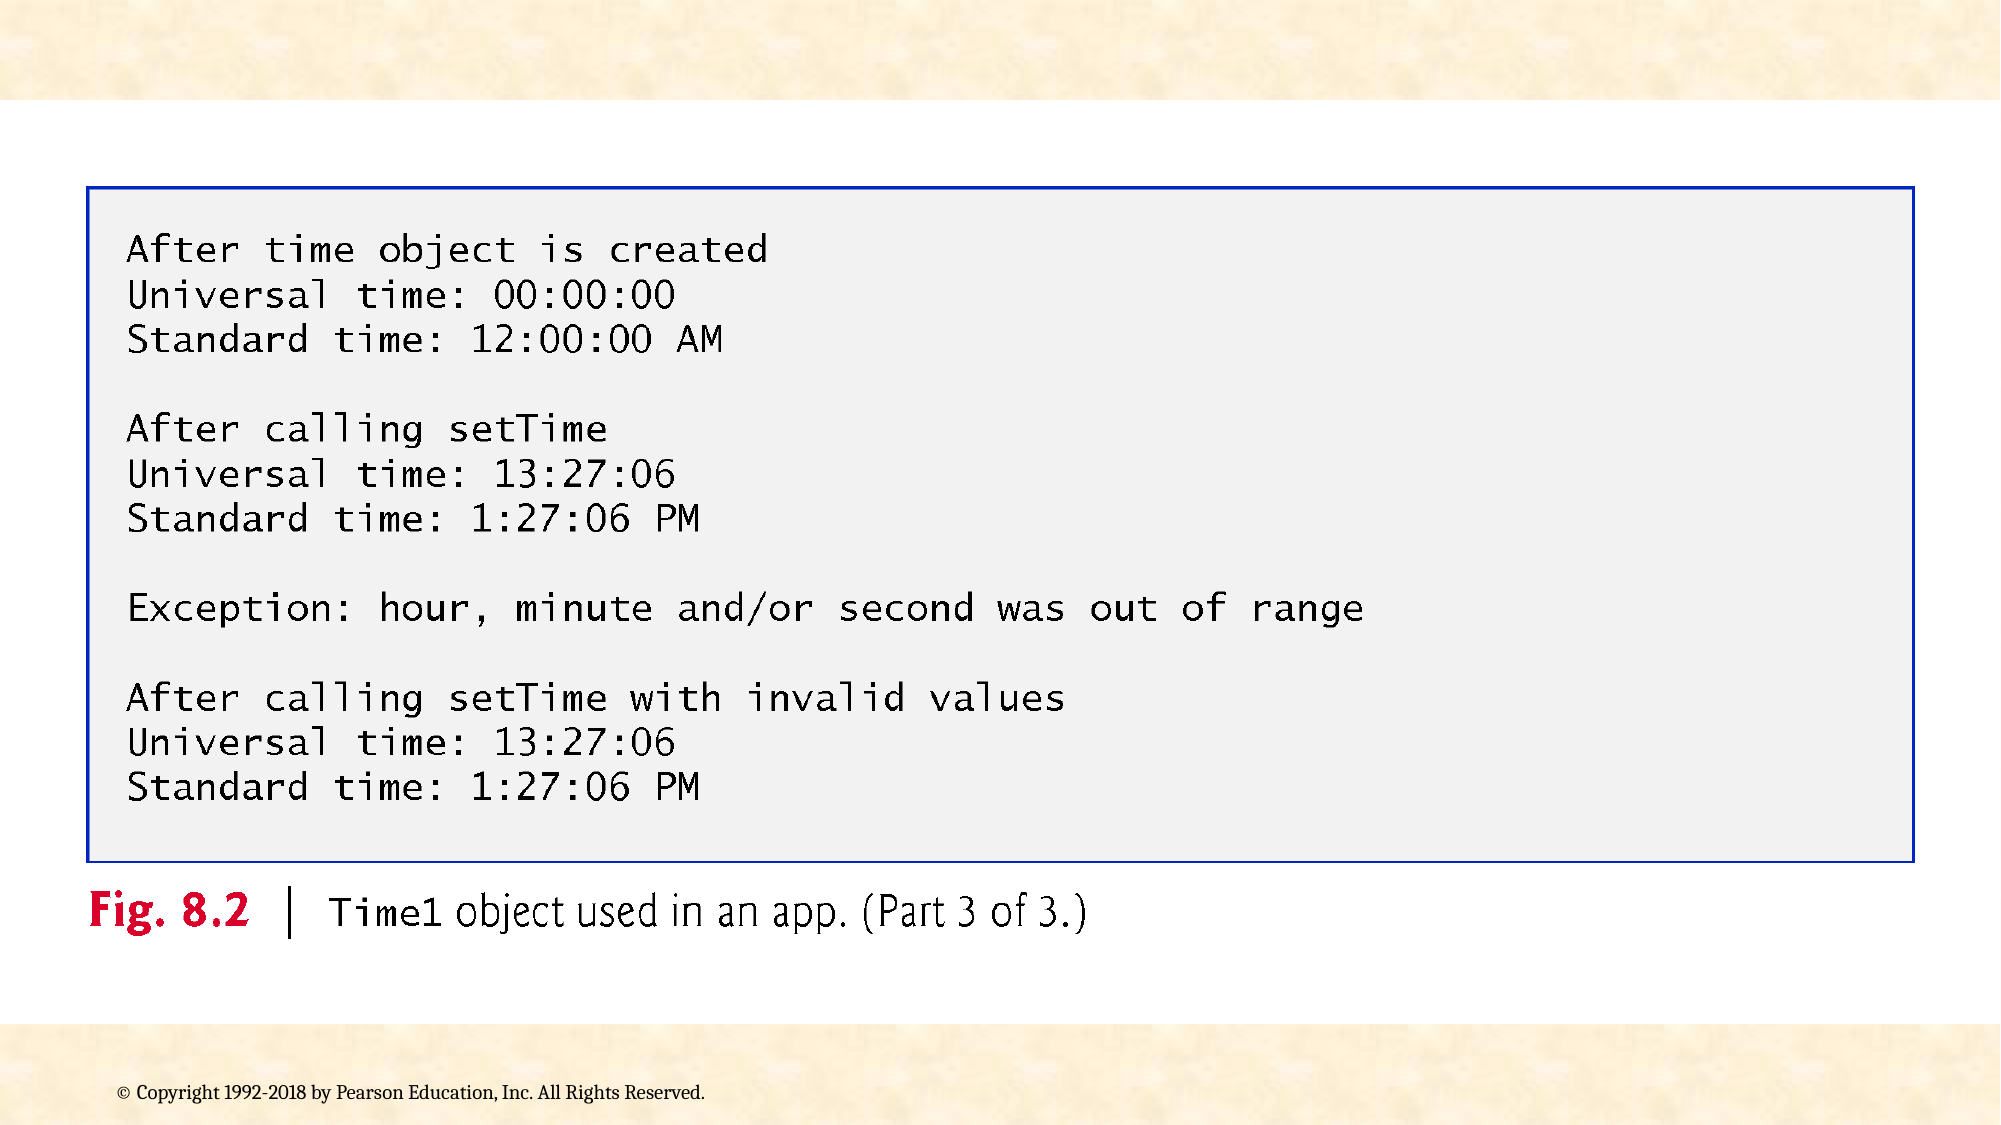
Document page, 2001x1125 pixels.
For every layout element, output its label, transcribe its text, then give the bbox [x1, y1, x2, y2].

footer © Copyright 1992-2018 by Pearson Education, Inc. All Rights Reserved. [99, 1051, 1473, 1112]
picture [0, 0, 2001, 1125]
